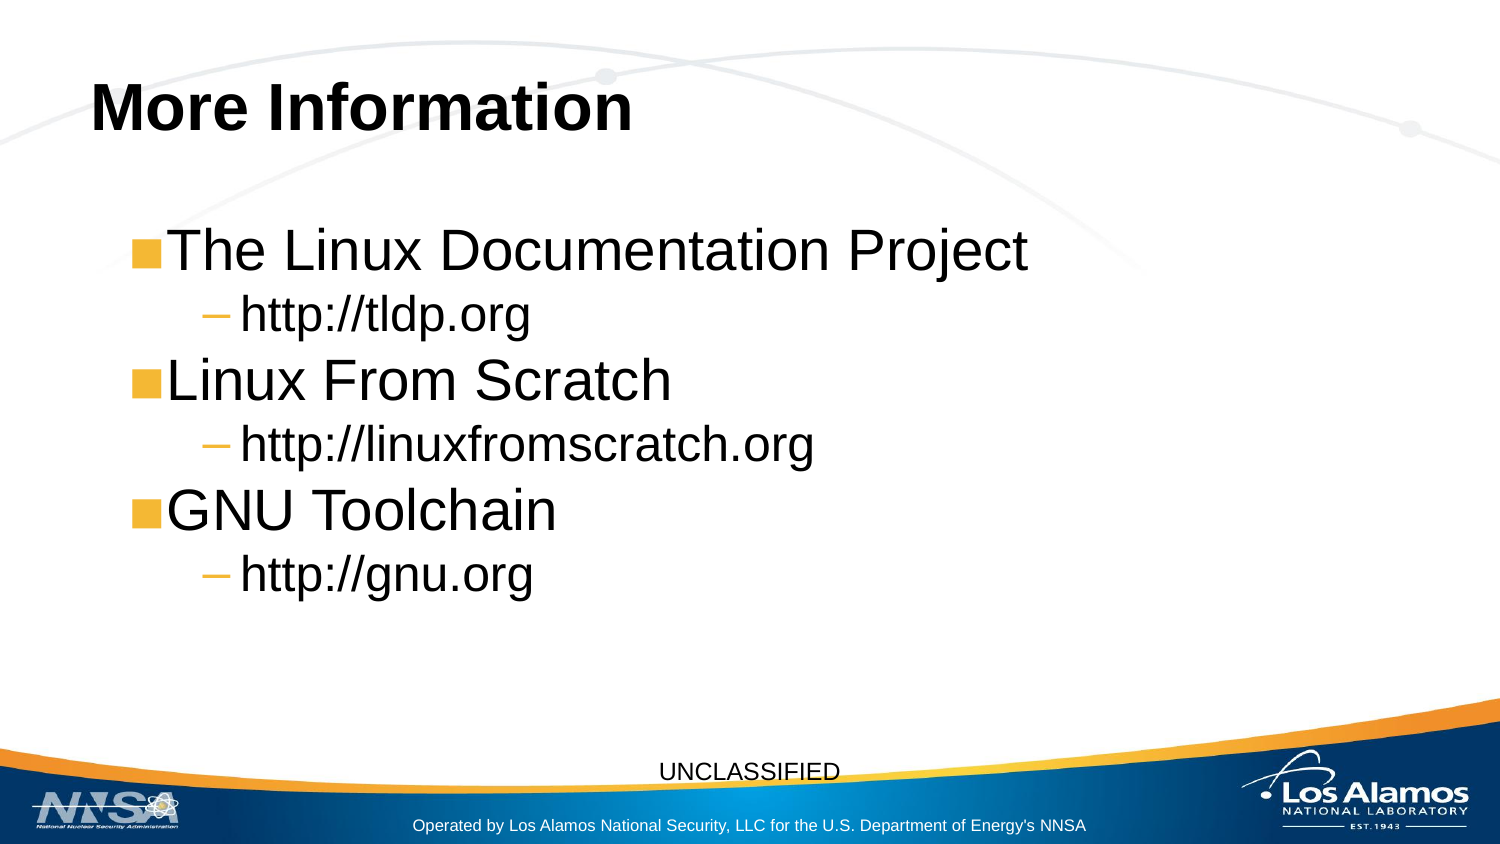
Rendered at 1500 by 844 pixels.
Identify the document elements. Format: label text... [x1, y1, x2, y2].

picture [0, 0, 1500, 844]
title More Information [75, 33, 1425, 175]
list The Linux Documentation Project http://tldp.org Linux From Scratch http://linuxfromscratch.org GNU Toolchain http://gnu.org [75, 196, 1425, 748]
